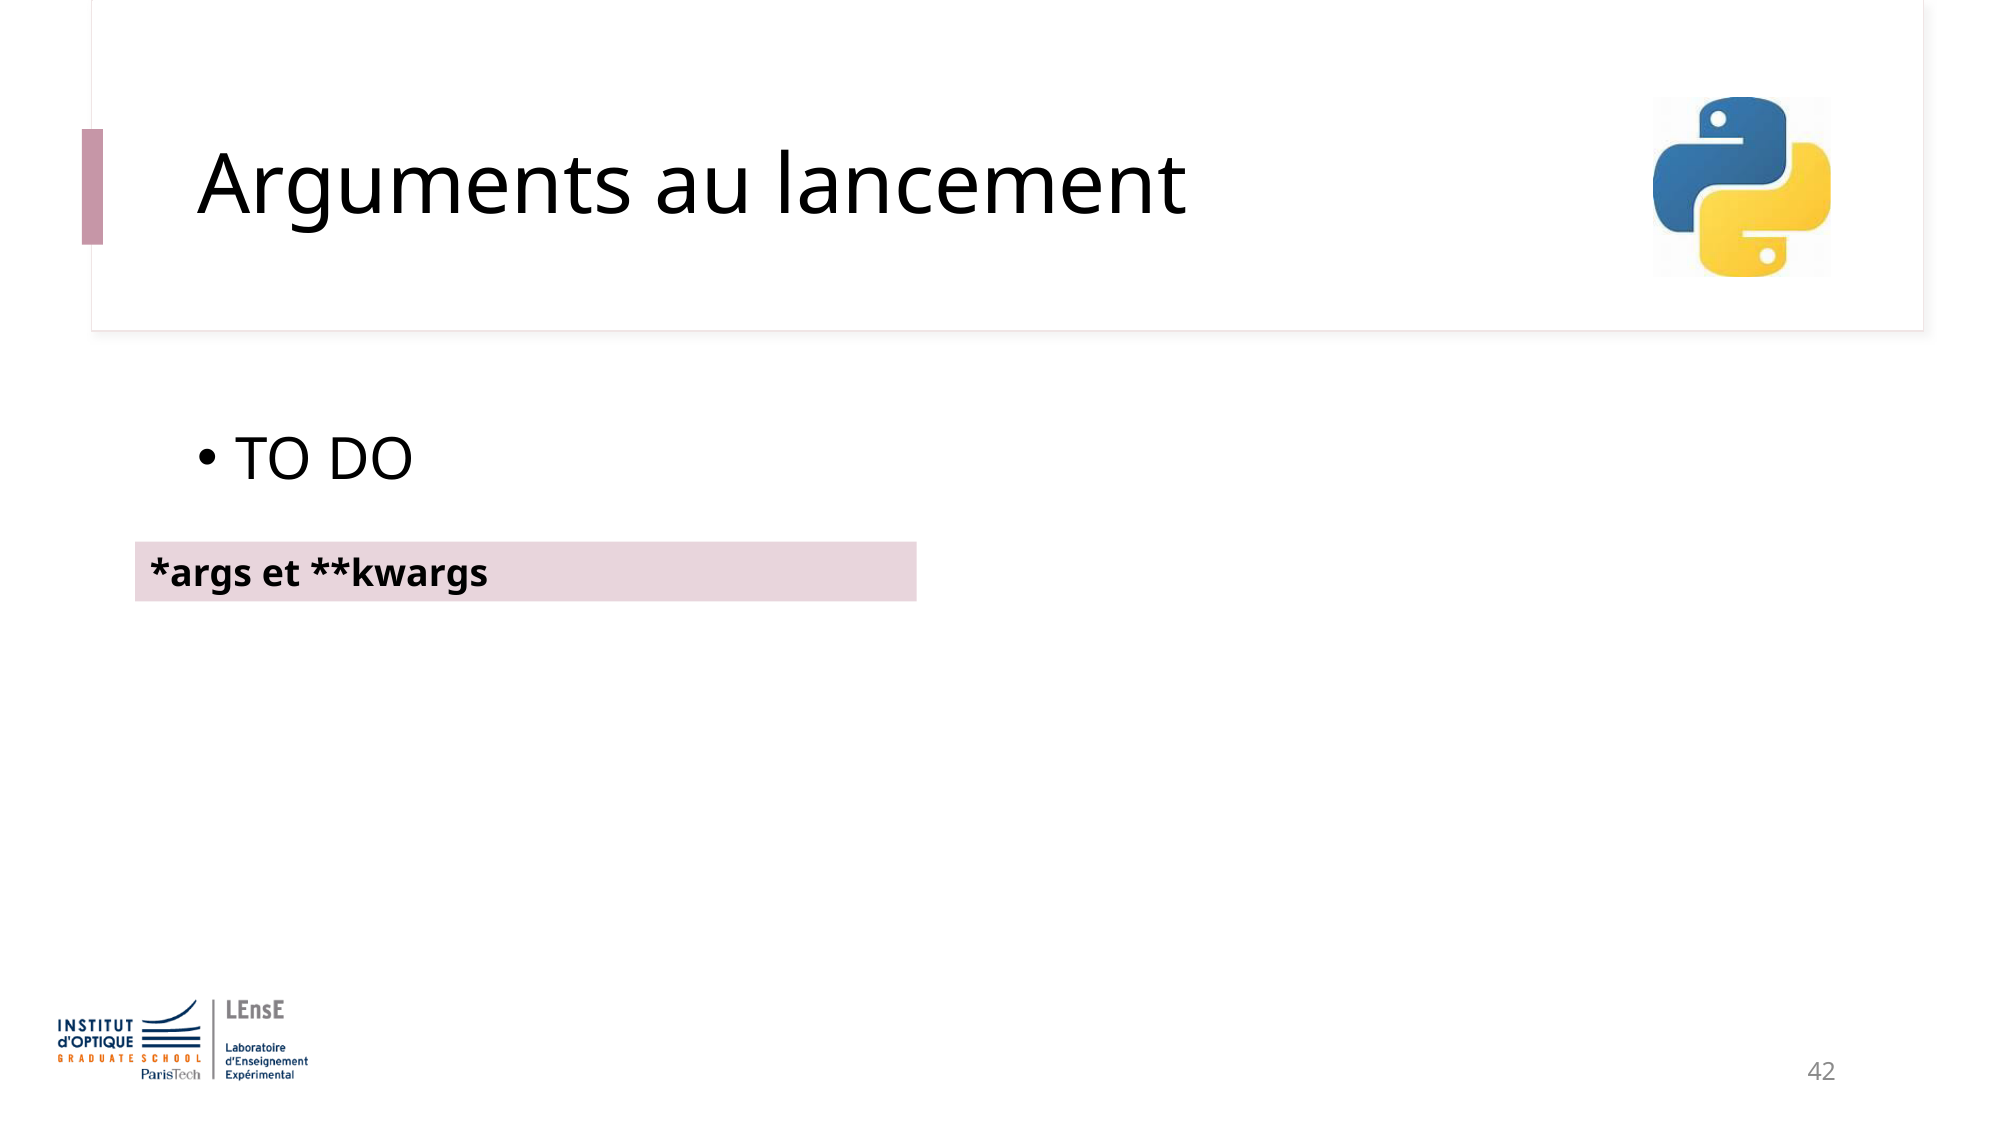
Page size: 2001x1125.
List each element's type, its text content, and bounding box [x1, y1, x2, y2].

picture [1653, 97, 1831, 276]
slide_number 42 [1401, 1042, 1851, 1103]
list TO DO [183, 406, 993, 1013]
picture [33, 973, 333, 1097]
text_box *args et **kwargs [135, 541, 917, 602]
title Arguments au lancement [183, 90, 1851, 284]
